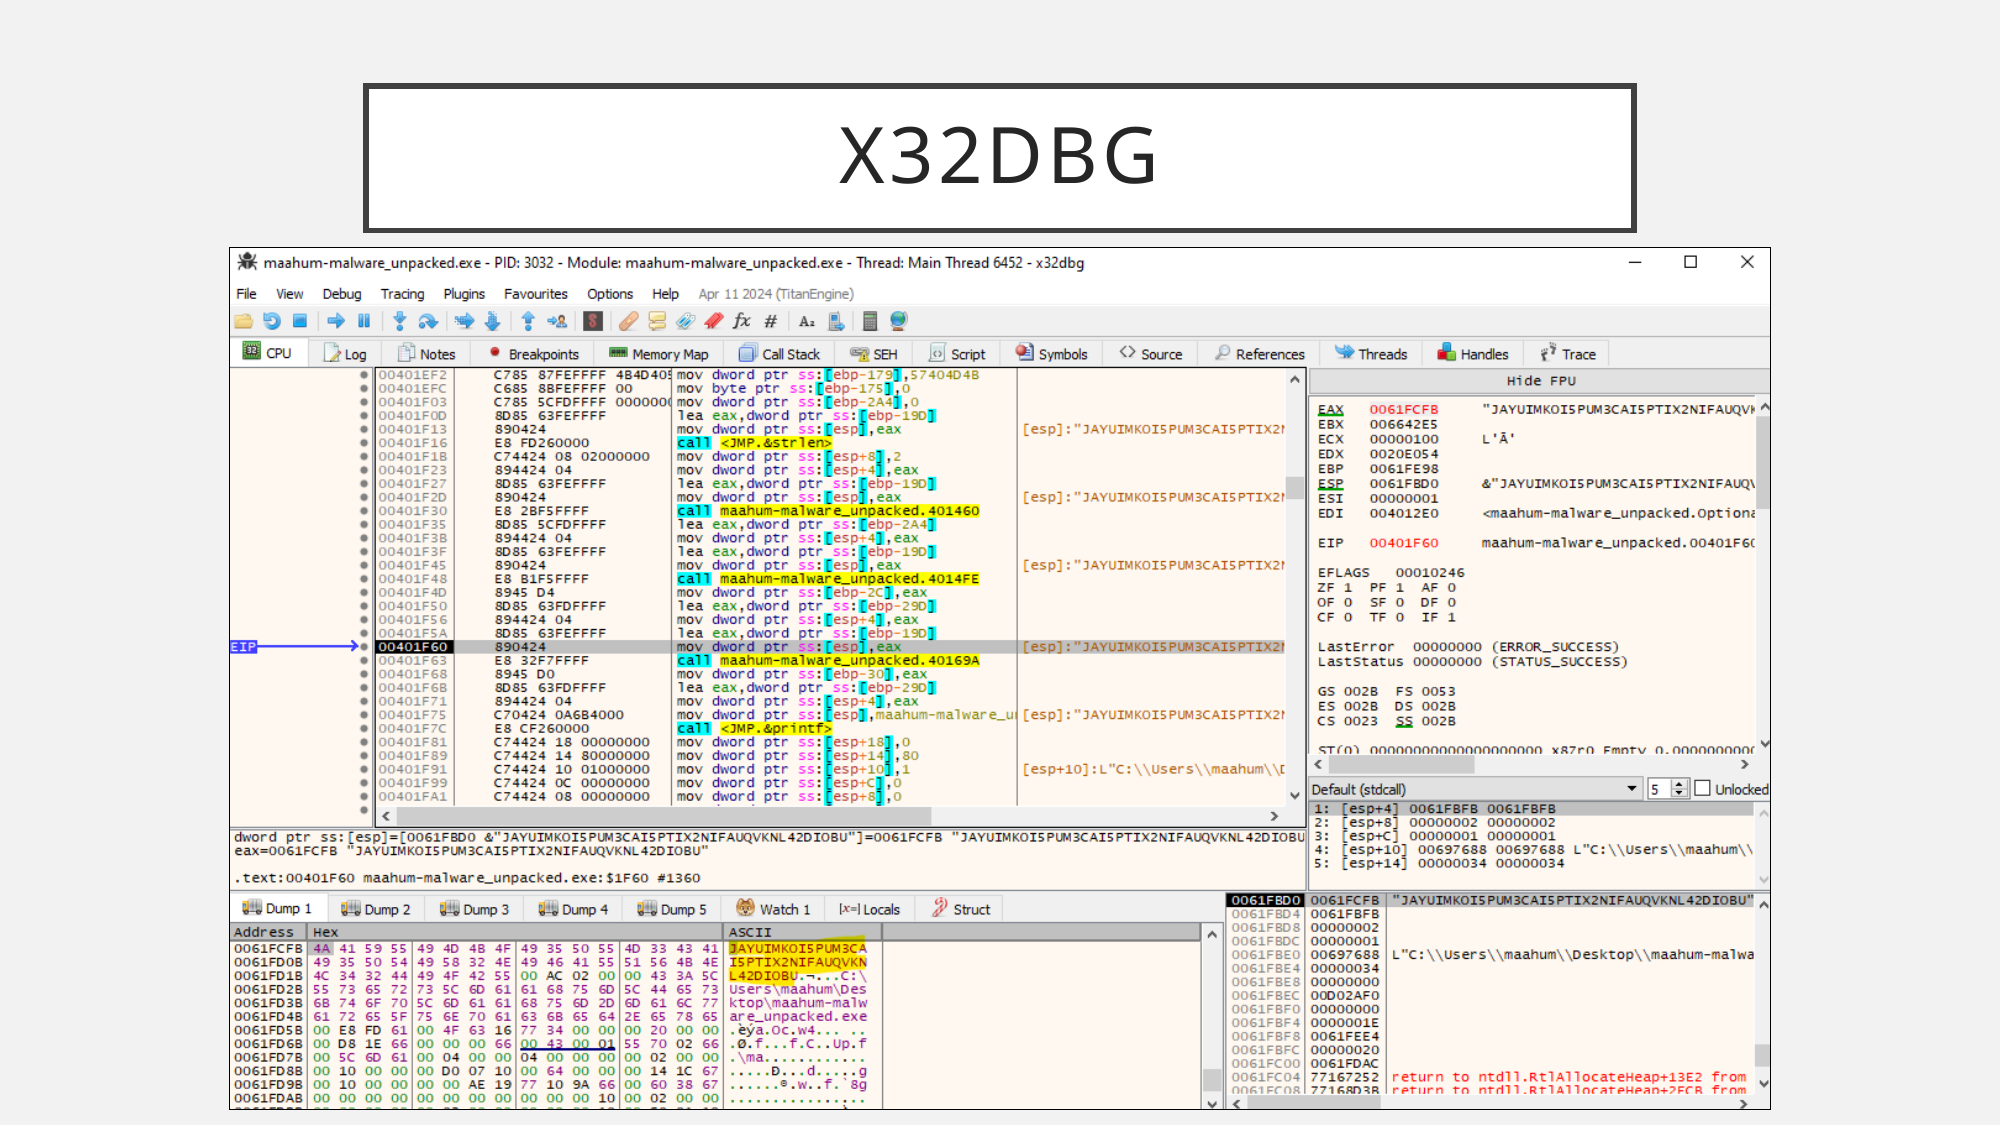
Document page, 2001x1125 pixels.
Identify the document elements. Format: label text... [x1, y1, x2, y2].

picture [229, 247, 1771, 1110]
title x32dbg [363, 83, 1637, 233]
